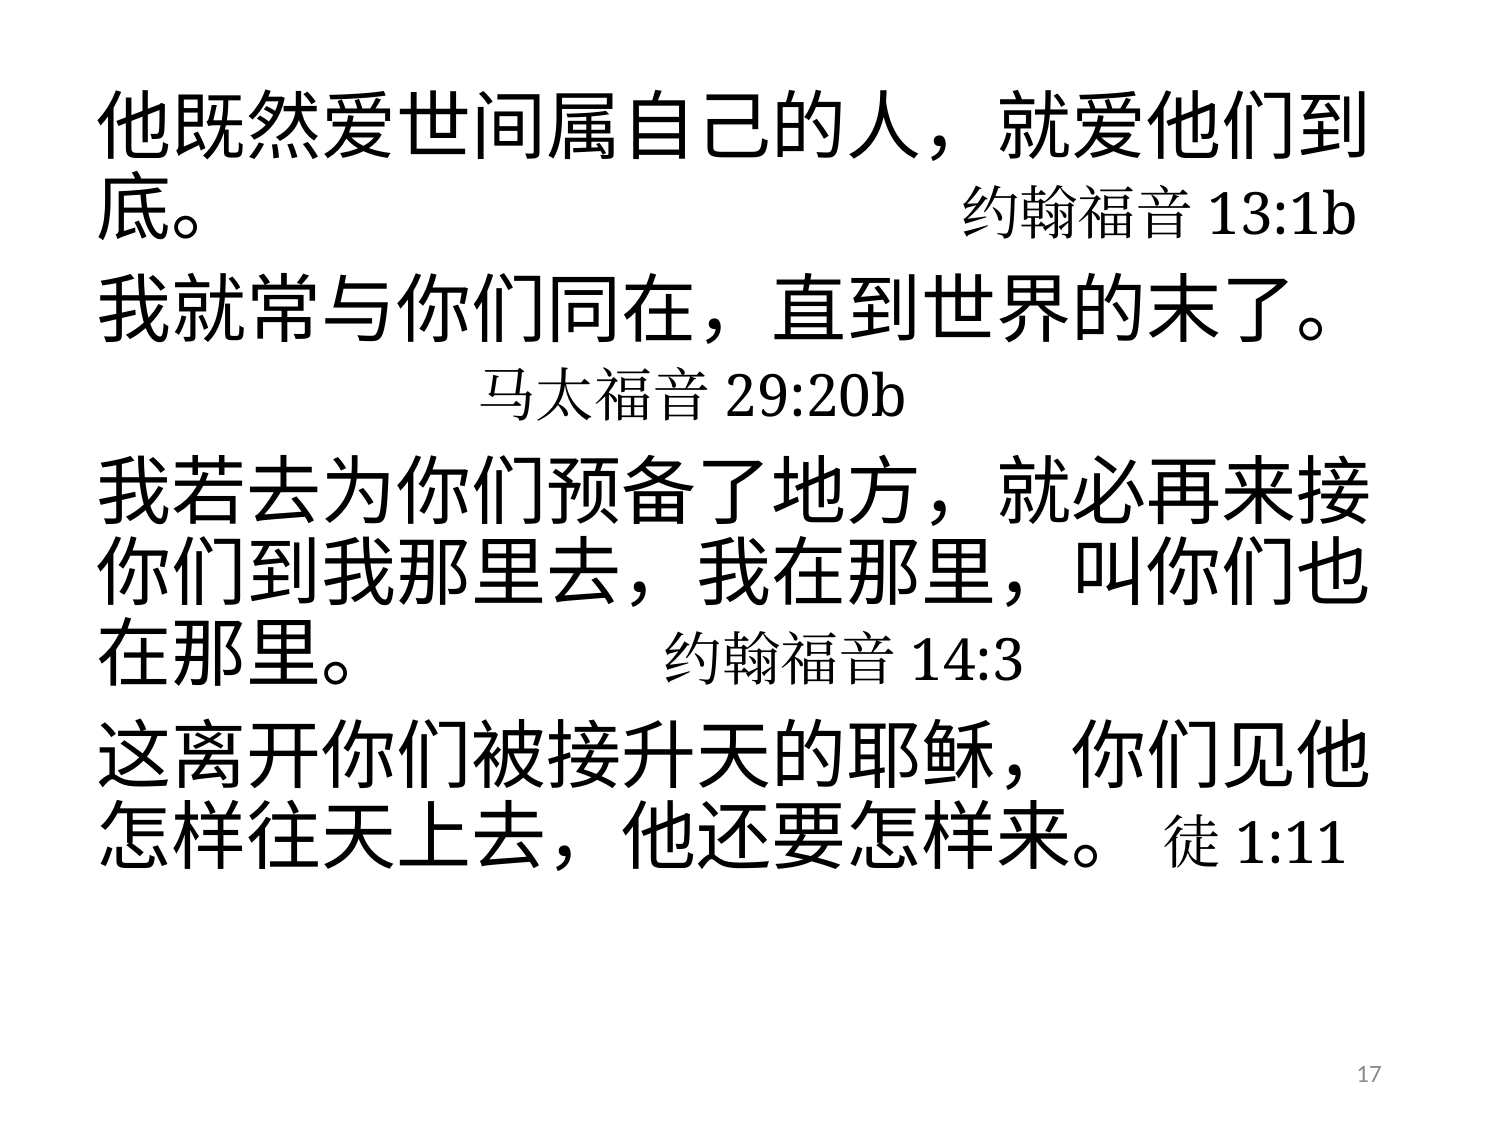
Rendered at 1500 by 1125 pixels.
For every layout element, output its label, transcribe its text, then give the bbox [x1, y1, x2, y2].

slide_number 17 [1059, 1042, 1397, 1103]
list 他既然爱世间属自己的人，就爱他们到底。 约翰福音13:1b 我就常与你们同在，直到世界的末了。 马太福音29:20b 我若去为你们预备了地方，就必再来接你们到我那里去，我在那里，叫你们也在那里。 约翰福音14:3 这离开你们被接升天的耶稣，你们见他怎样往天上去，他还要怎样来。 徒1:11 [80, 80, 1419, 1081]
